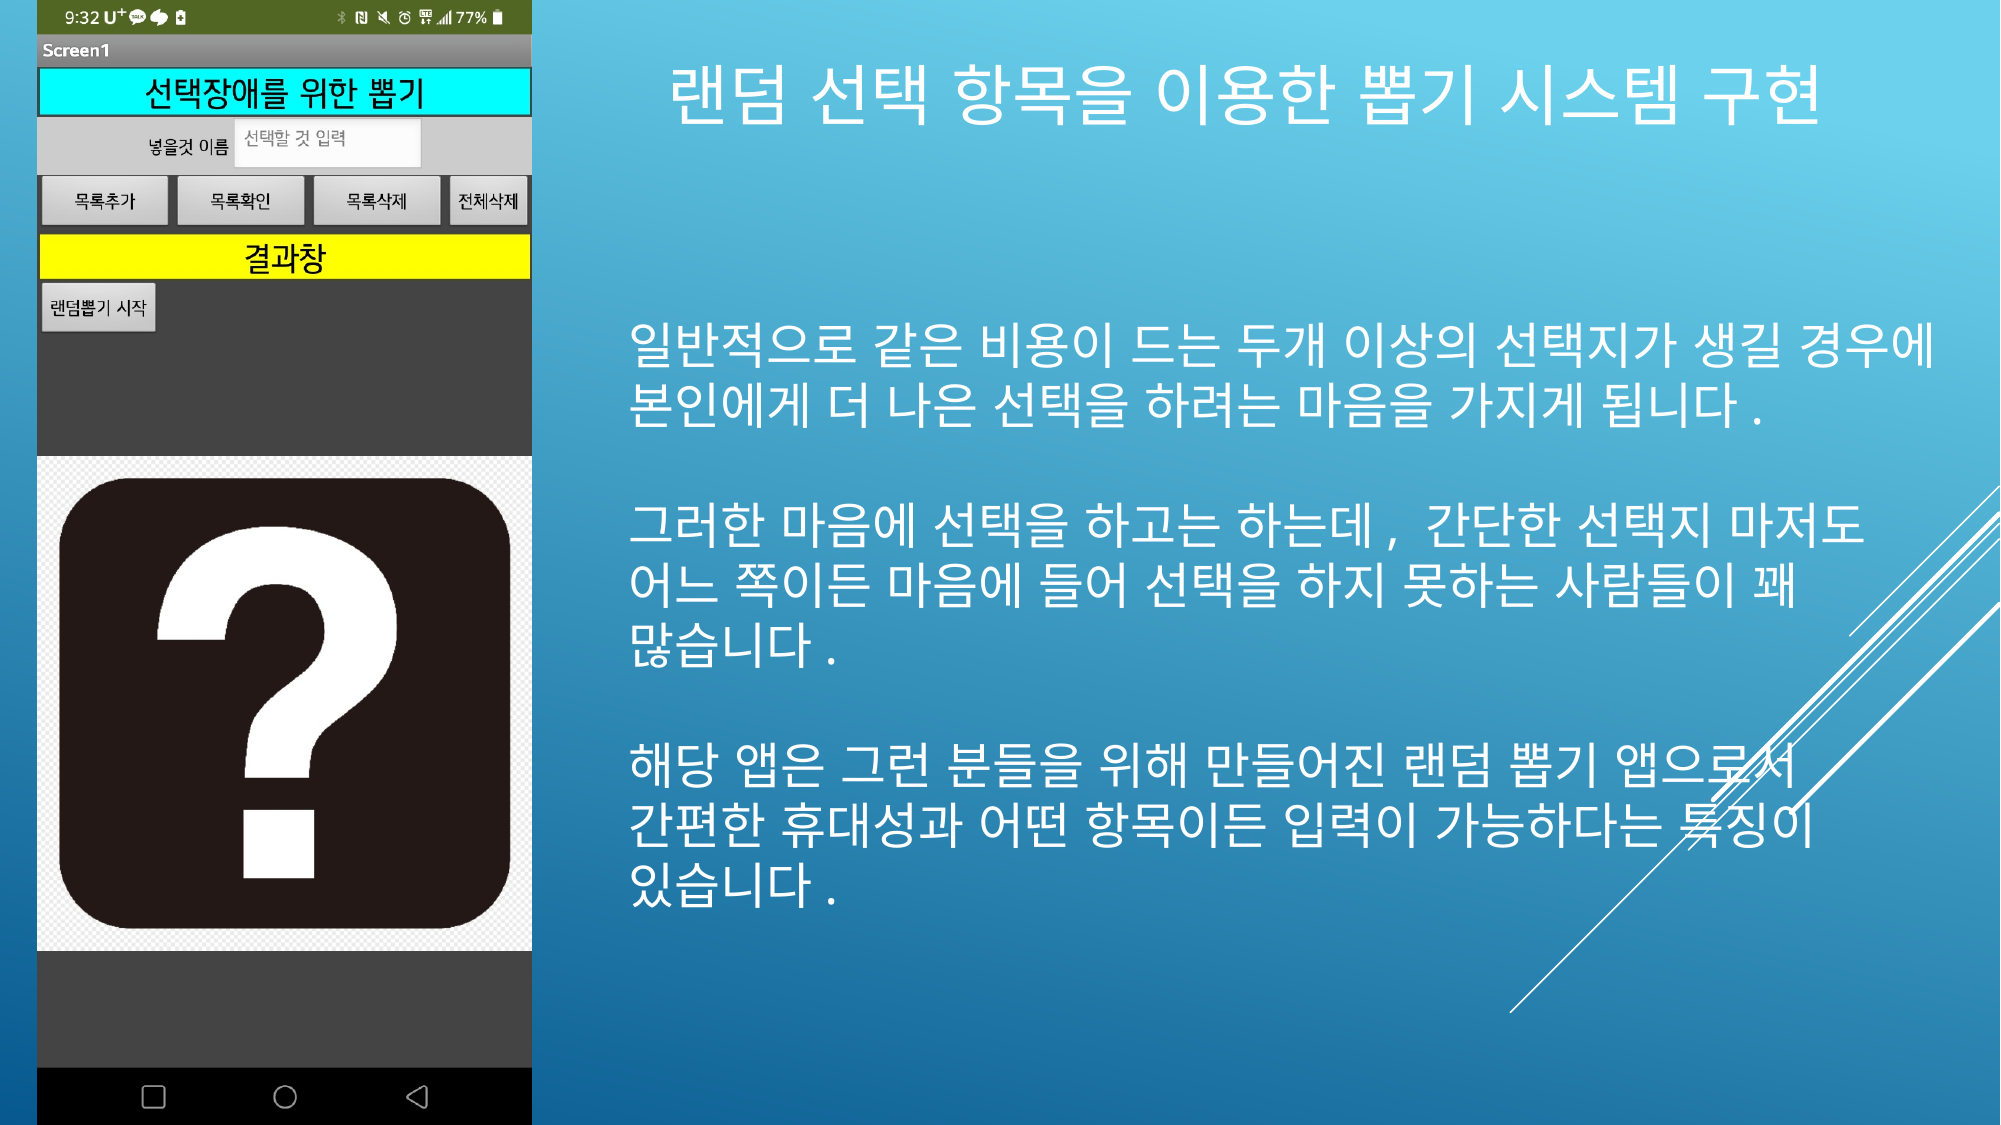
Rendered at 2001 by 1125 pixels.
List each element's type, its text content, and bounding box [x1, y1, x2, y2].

text_box 랜덤 선택 항목을 이용한 뽑기 시스템 구현 [653, 46, 1976, 141]
text_box 일반적으로 같은 비용이 드는 두개 이상의 선택지가 생길 경우에 본인에게 더 나은 선택을 하려는 마음을 가지게 됩니다. 그러한 마음에 선택을 하고는 하는데, 간단한 선택지 마저도 어느 쪽이든 마음에 들어 선택을 하지 못하는 사람들이 꽤 많습니다. 해당 앱은 그런 분들을 위해 만들어진 랜덤 뽑기 앱으로서 간편한 휴대성과 어떤 항목이든 입력이 가능하다는 특징이 있습니다. [613, 306, 1976, 922]
picture [37, 0, 532, 1125]
